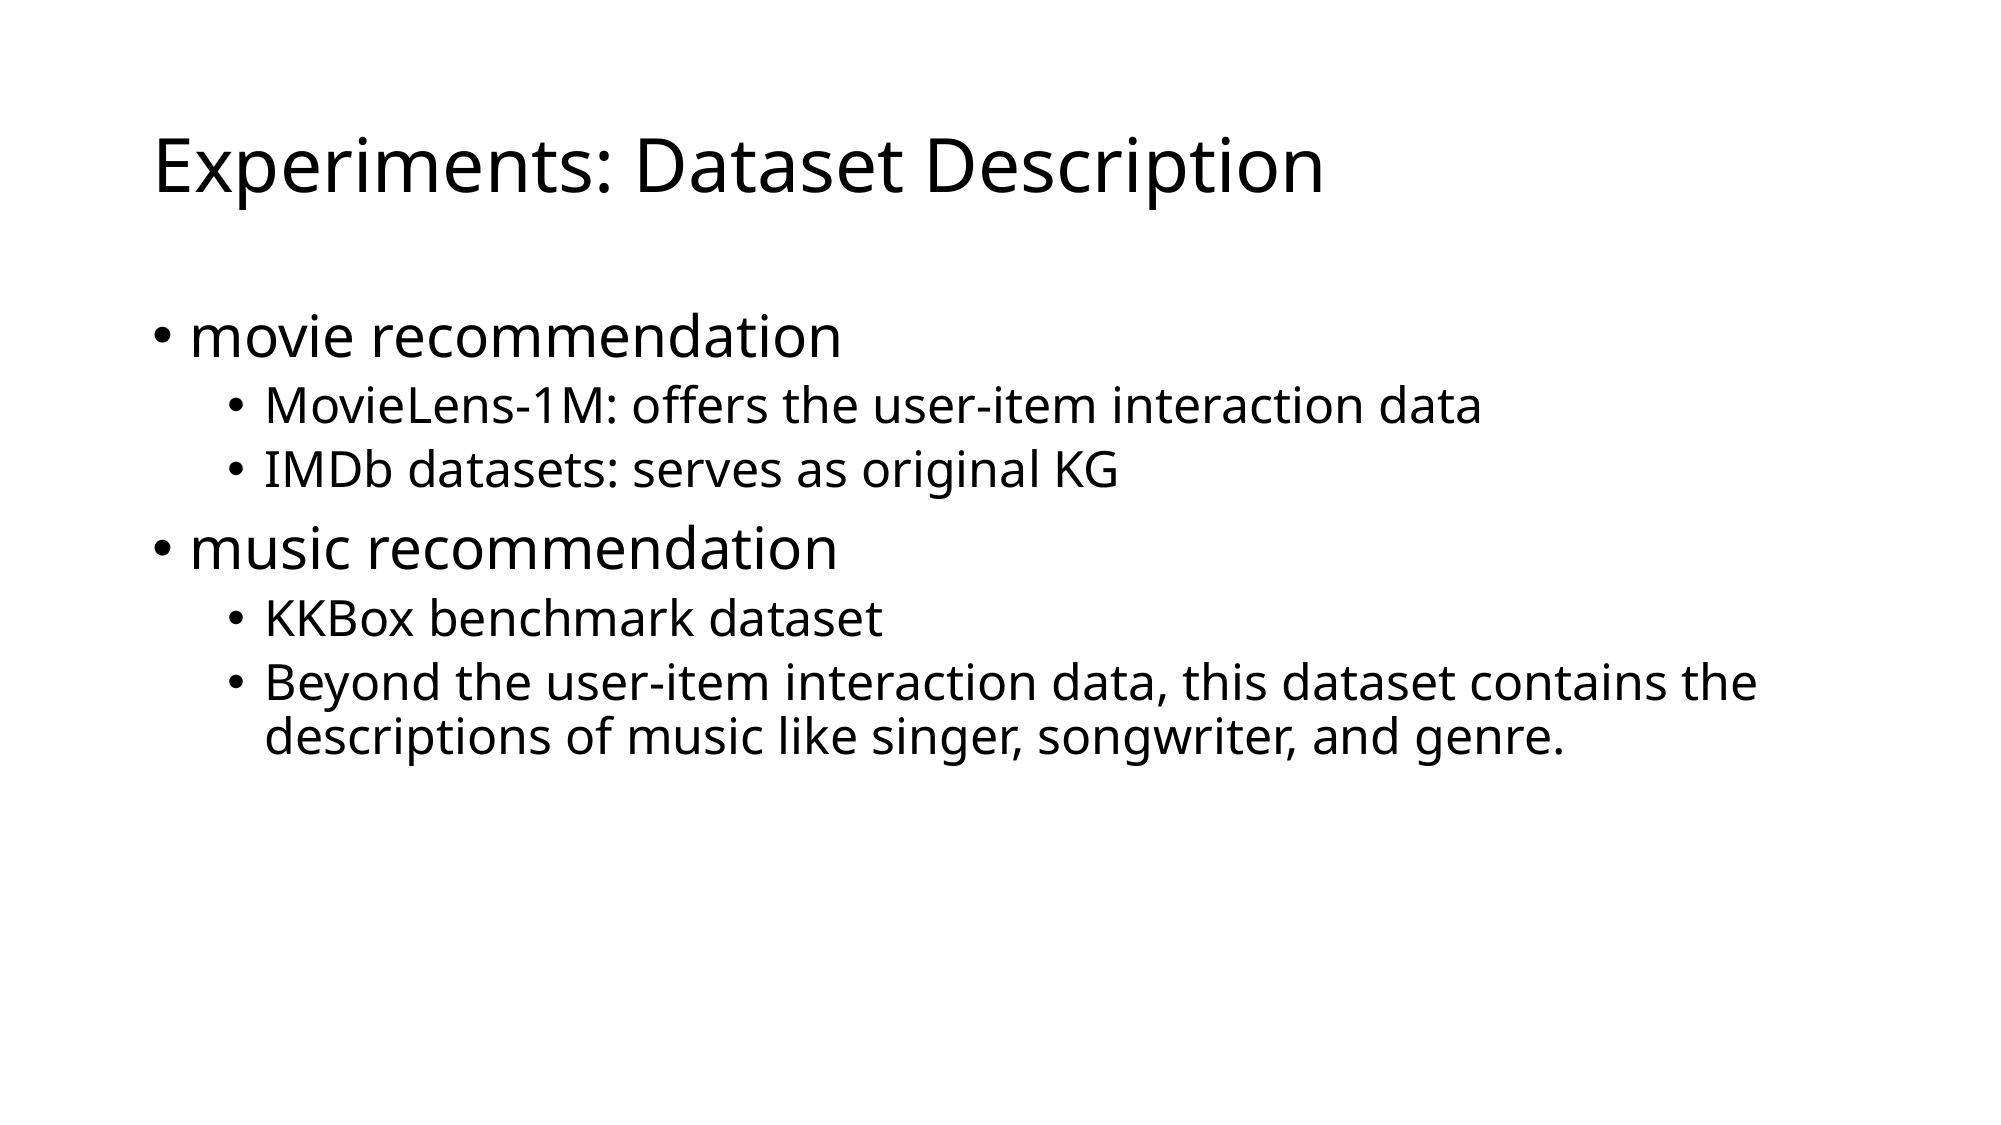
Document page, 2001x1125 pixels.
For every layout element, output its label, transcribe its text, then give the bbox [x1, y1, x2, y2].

list movie recommendation MovieLens-1M: offers the user-item interaction data IMDb datasets: serves as original KG music recommendation KKBox benchmark dataset Beyond the user-item interaction data, this dataset contains the descriptions of music like singer, songwriter, and genre. [137, 299, 1863, 1014]
title Experiments: Dataset Description [137, 59, 1863, 278]
